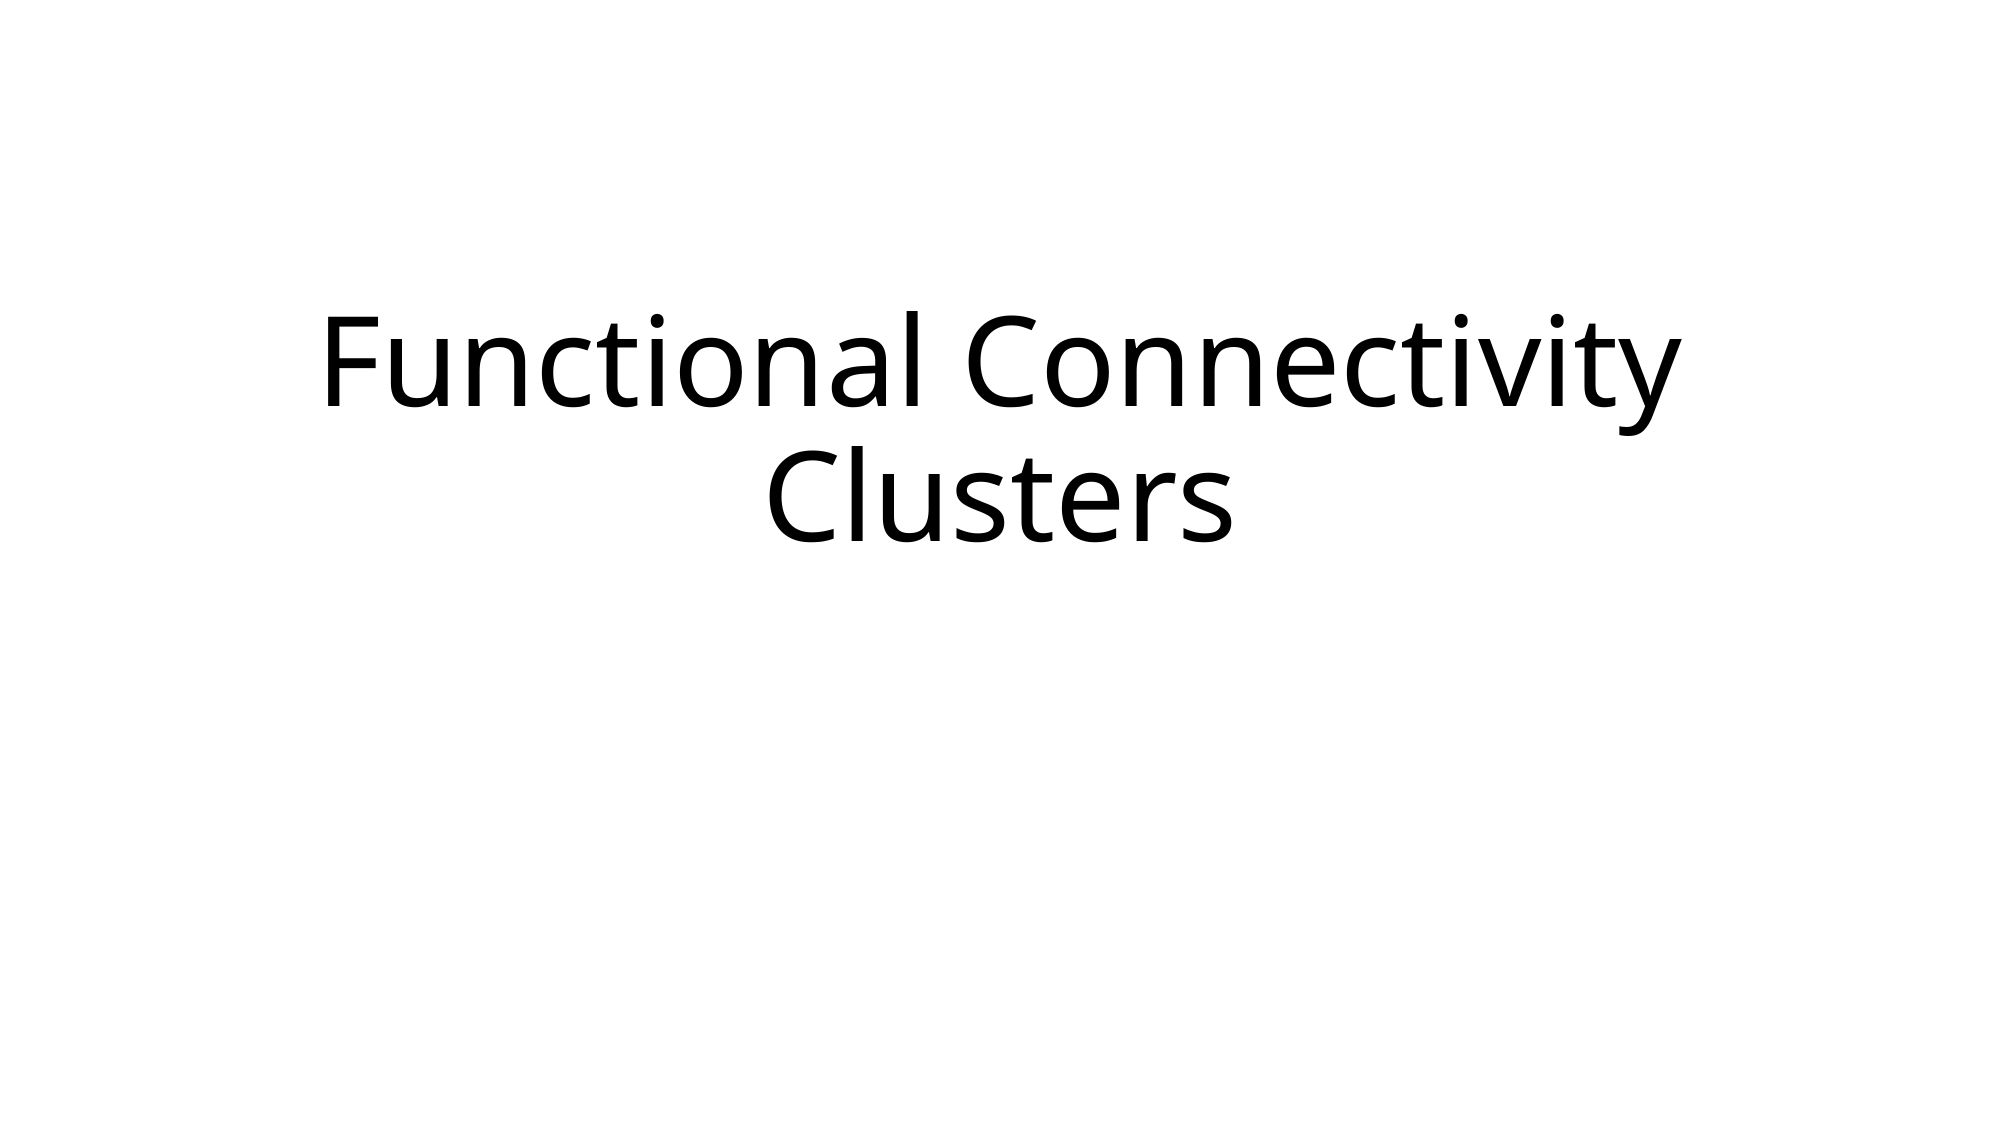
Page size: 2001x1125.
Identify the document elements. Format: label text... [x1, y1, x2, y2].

title Functional Connectivity Clusters [249, 184, 1750, 576]
